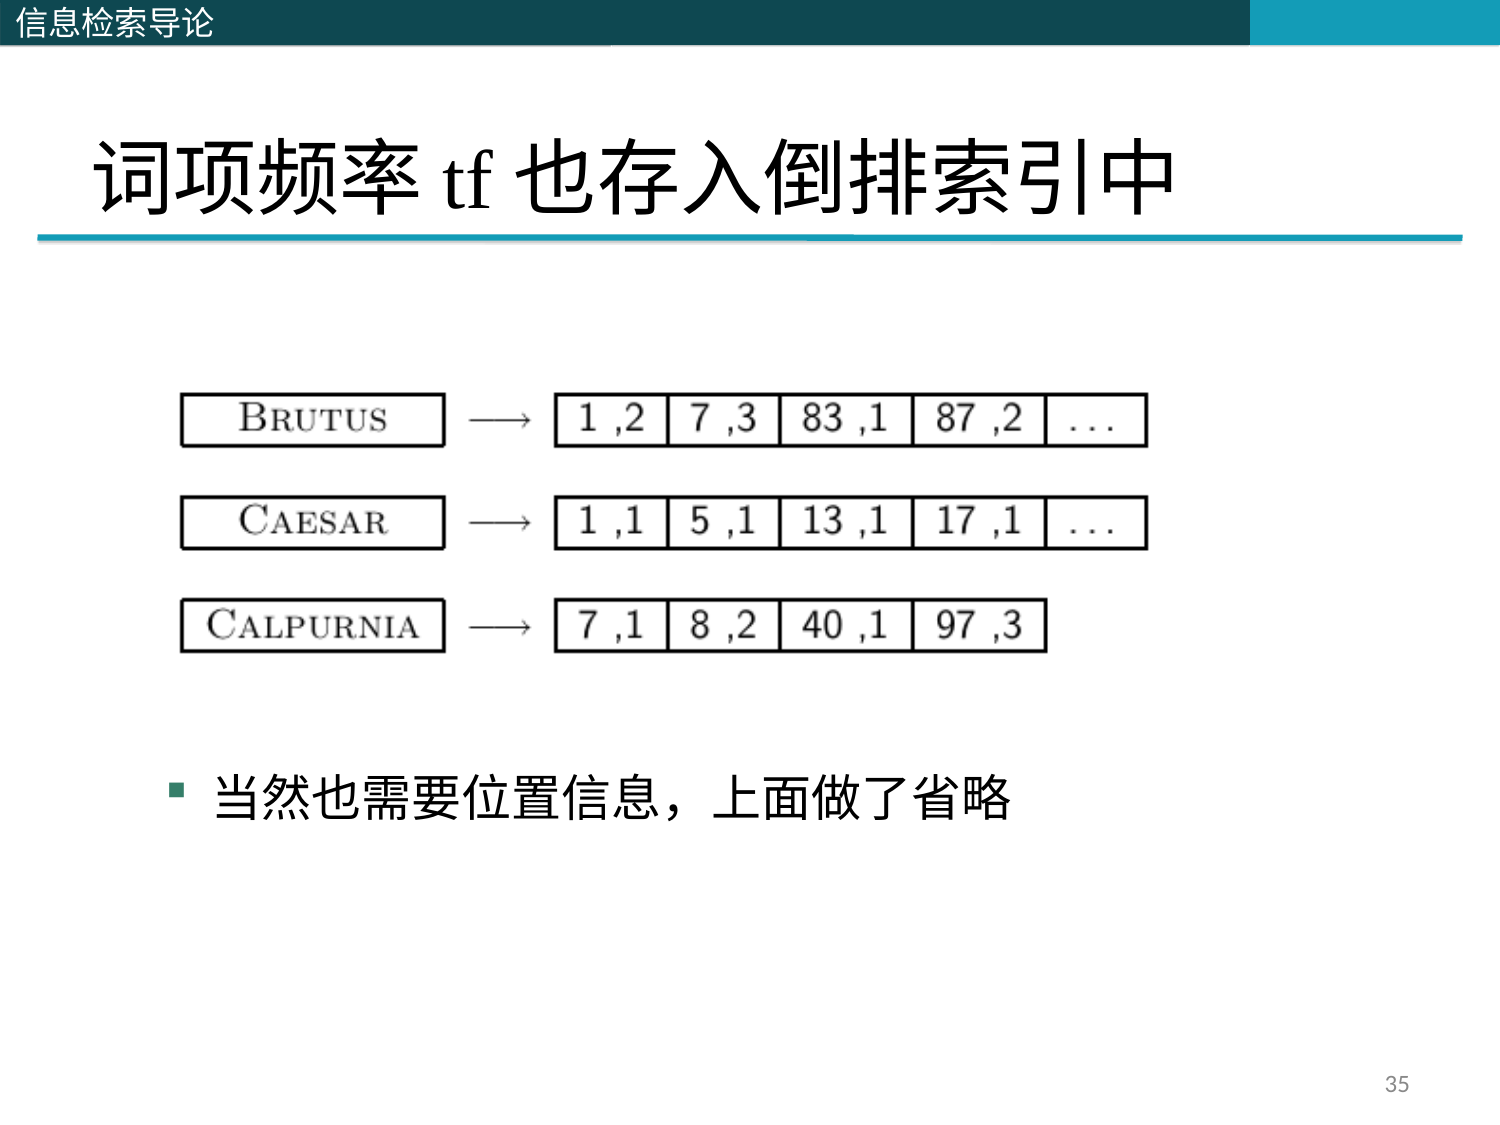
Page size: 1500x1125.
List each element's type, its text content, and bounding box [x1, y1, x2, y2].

list 当然也需要位置信息，上面做了省略 [74, 262, 1426, 1076]
picture [170, 375, 1160, 663]
slide_number 35 [1074, 1062, 1425, 1103]
title 词项频率tf也存入倒排索引中 [74, 44, 1426, 233]
